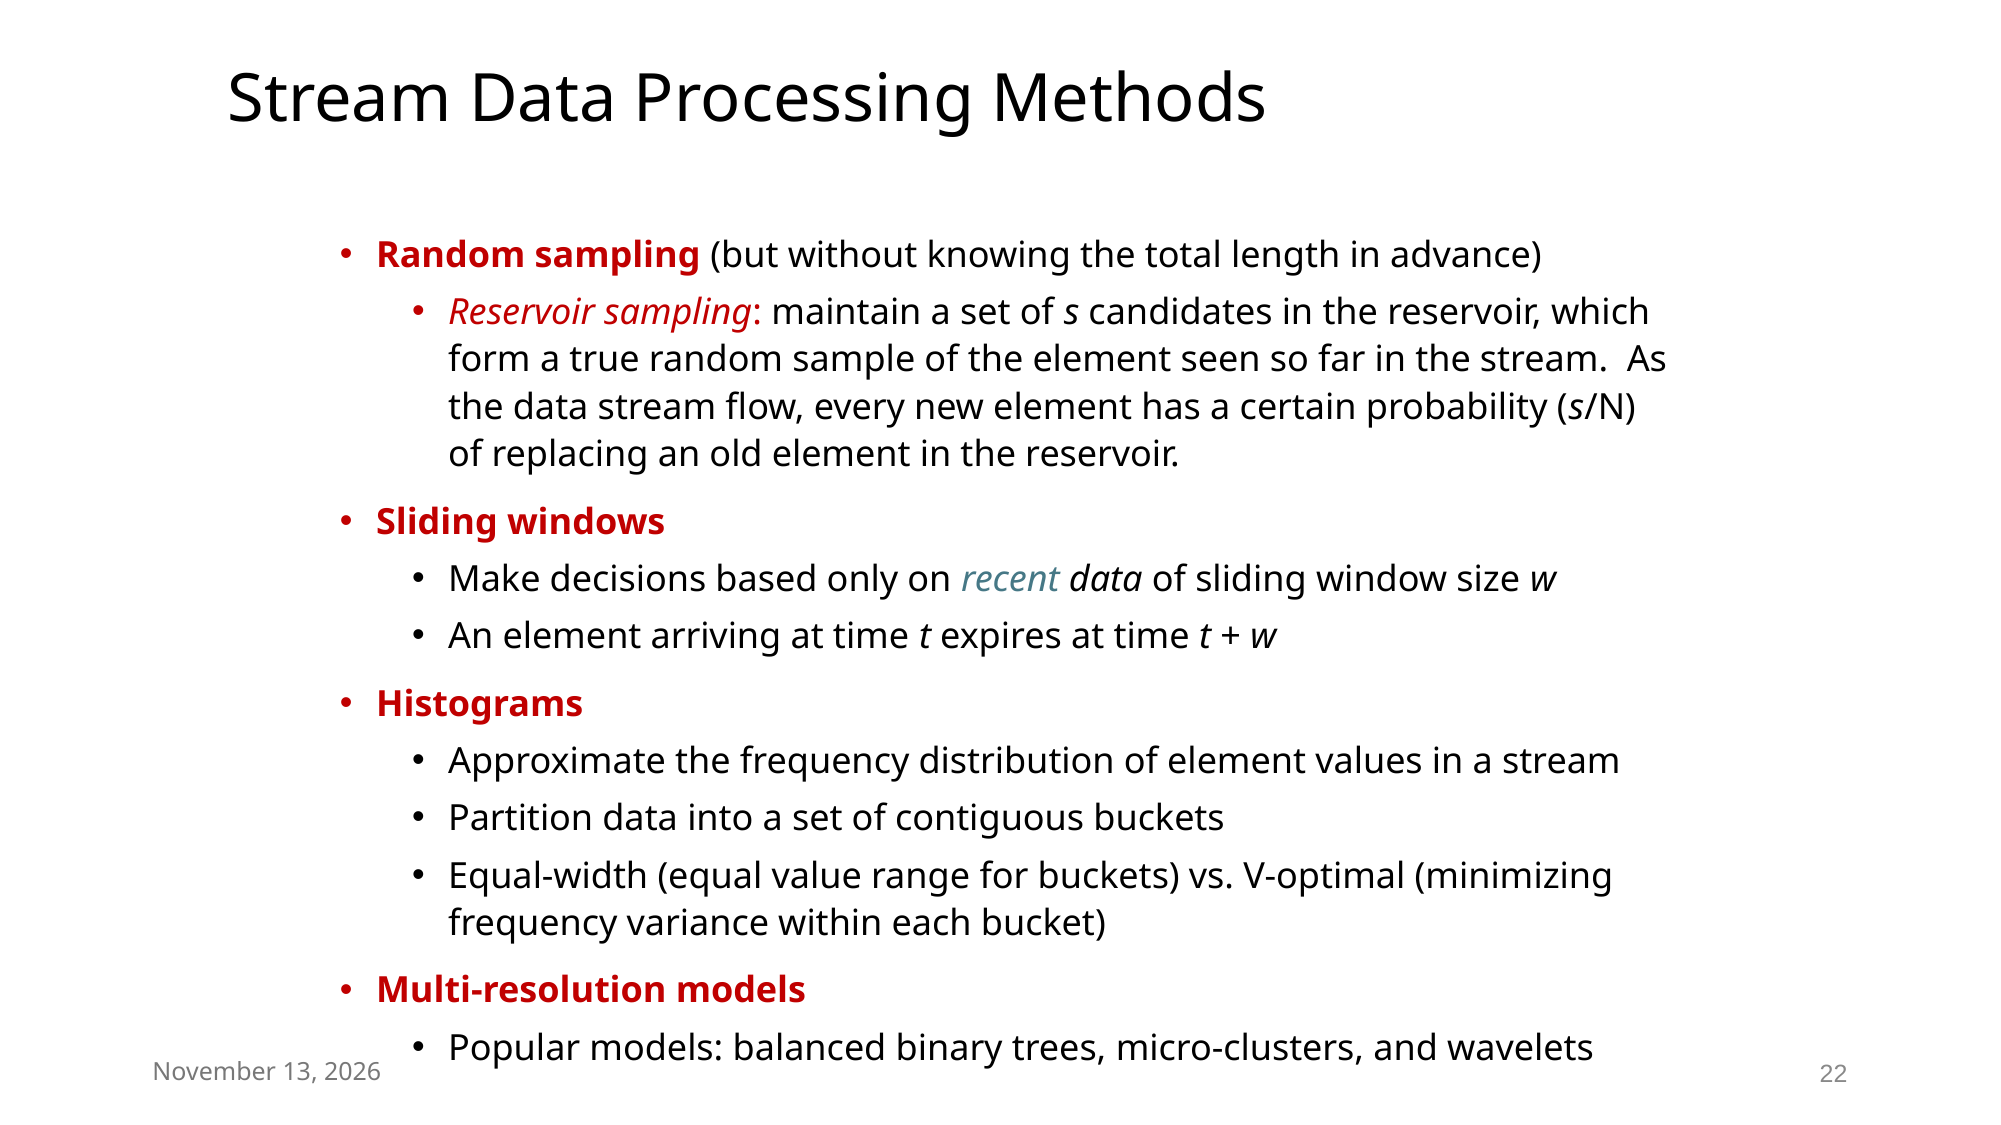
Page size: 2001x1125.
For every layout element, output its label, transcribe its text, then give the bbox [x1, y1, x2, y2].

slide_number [137, 1042, 588, 1103]
slide_number 22 [1412, 1042, 1863, 1103]
title Stream Data Processing Methods [212, 24, 1825, 175]
list Random sampling (but without knowing the total length in advance) Reservoir sampling: maintain a set of s candidates in the reservoir, which form a true random sample of the element seen so far in the stream. As the data stream flow, every new element has a certain probability (s/N) of replacing an old element in the reservoir. Sliding windows Make decisions based only on recent data of sliding window size w An element arriving at time t expires at time t + w Histograms Approximate the frequency distribution of element values in a stream Partition data into a set of contiguous buckets Equal-width (equal value range for buckets) vs. V-optimal (minimizing frequency variance within each bucket) Multi-resolution models Popular models: balanced binary trees, micro-clusters, and wavelets [324, 219, 1688, 1088]
